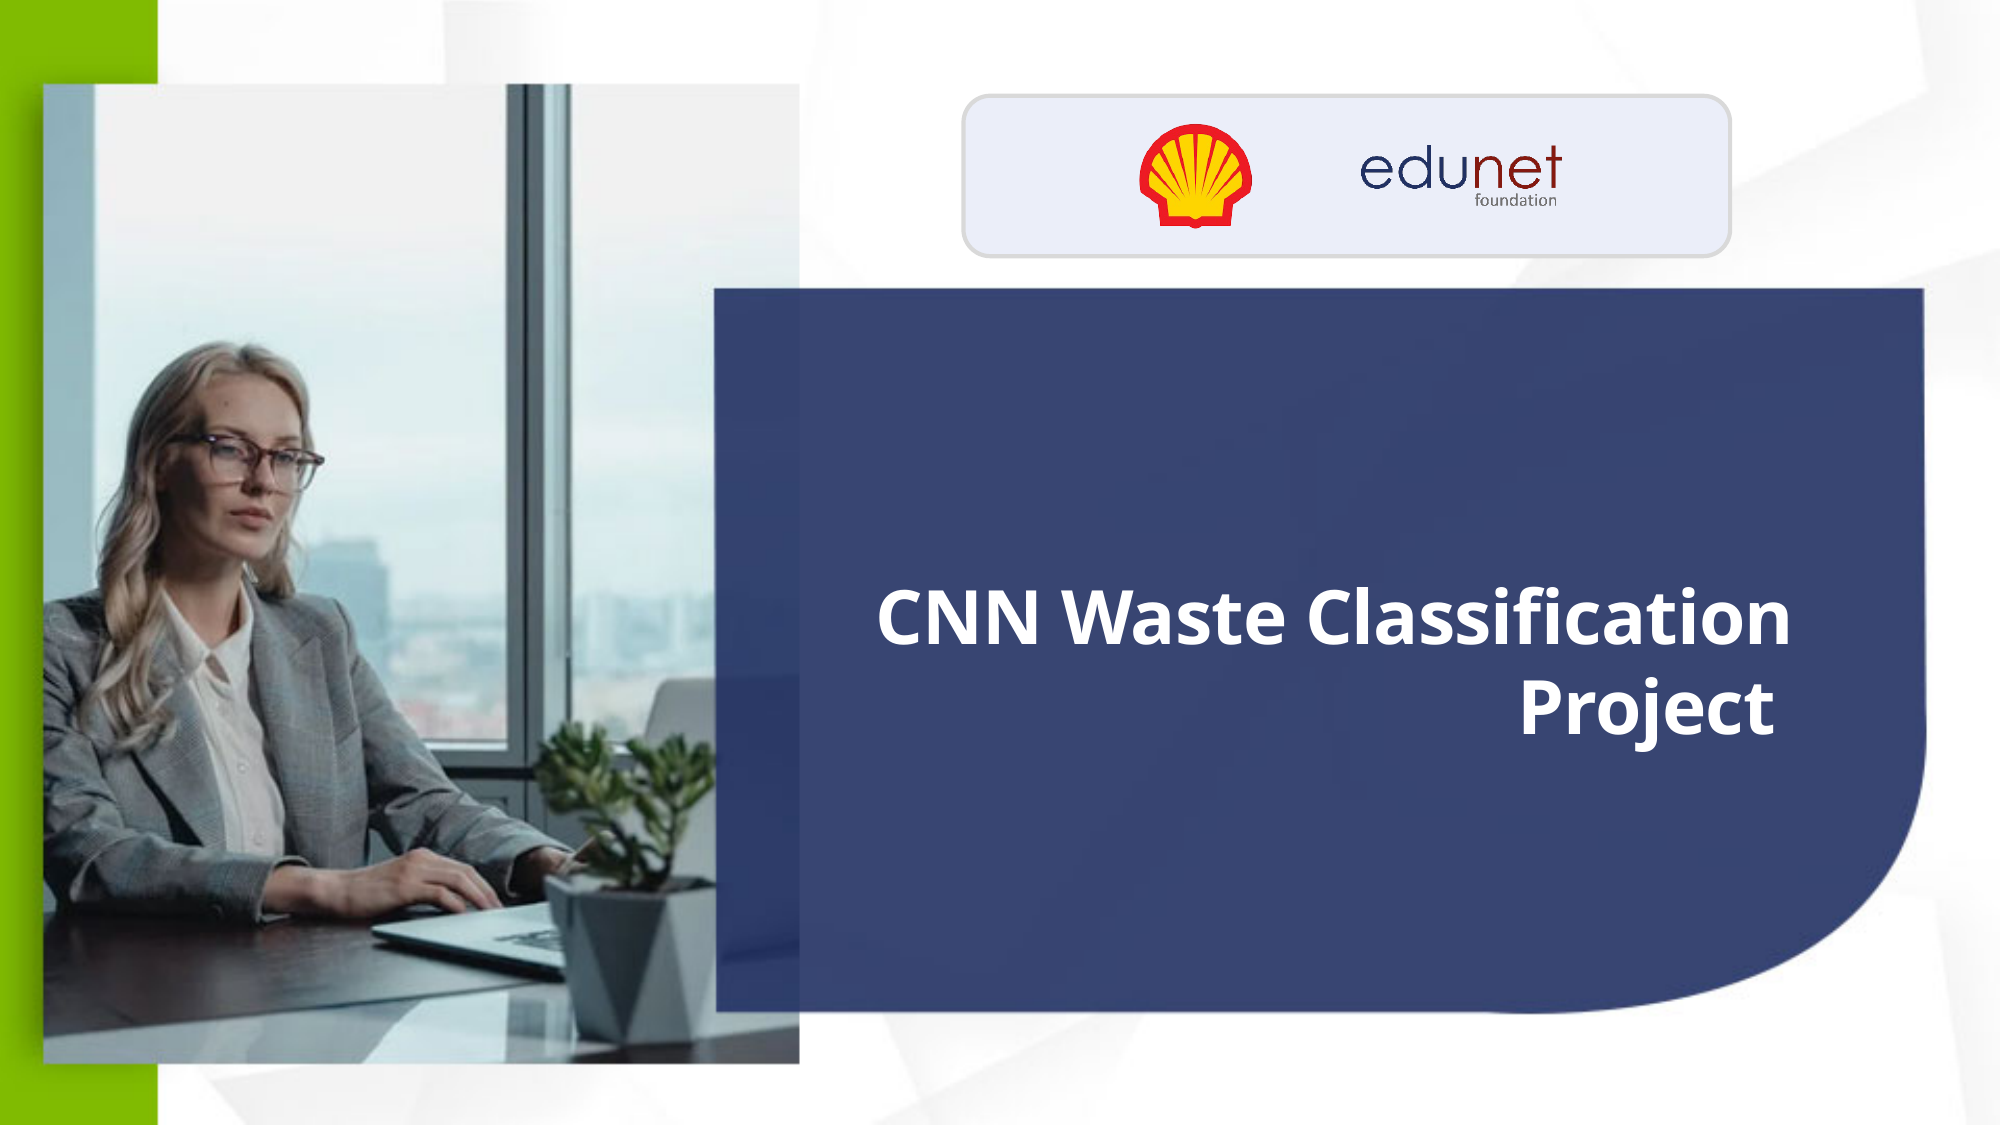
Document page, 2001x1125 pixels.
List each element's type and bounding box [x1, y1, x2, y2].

text_box [1130, 121, 1564, 231]
picture [0, 0, 2000, 1125]
